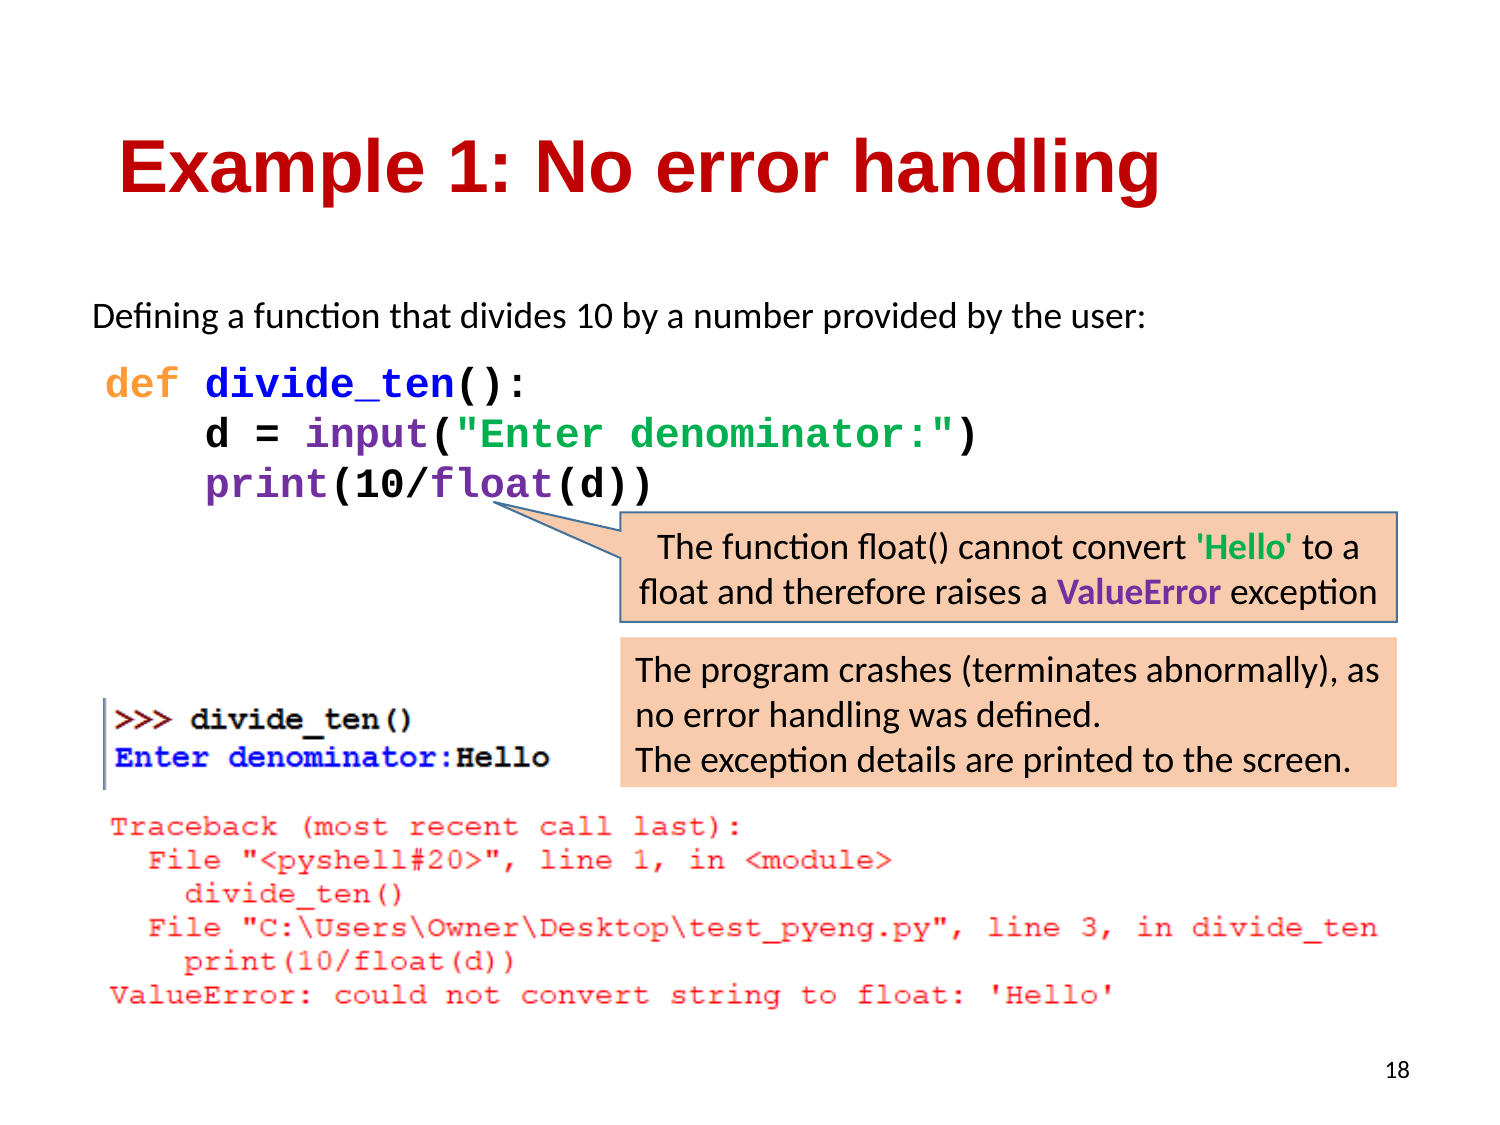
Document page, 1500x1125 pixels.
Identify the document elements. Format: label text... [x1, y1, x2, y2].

title Example 1: No error handling [103, 59, 1397, 278]
picture [103, 697, 1244, 790]
text_box Defining a function that divides 10 by a number provided by the user: [77, 283, 1164, 344]
text_box The program crashes (terminates abnormally), as no error handling was defined. The exception details are printed to the screen. [620, 637, 1397, 788]
slide_number 18 [1074, 1050, 1425, 1088]
picture [103, 811, 1390, 1017]
text_box def divide_ten(): d = input("Enter denominator:") print(10/float(d)) [90, 348, 1080, 514]
text_box The function float() cannot convert 'Hello' to a float and therefore raises a ValueError exception [518, 511, 1398, 623]
